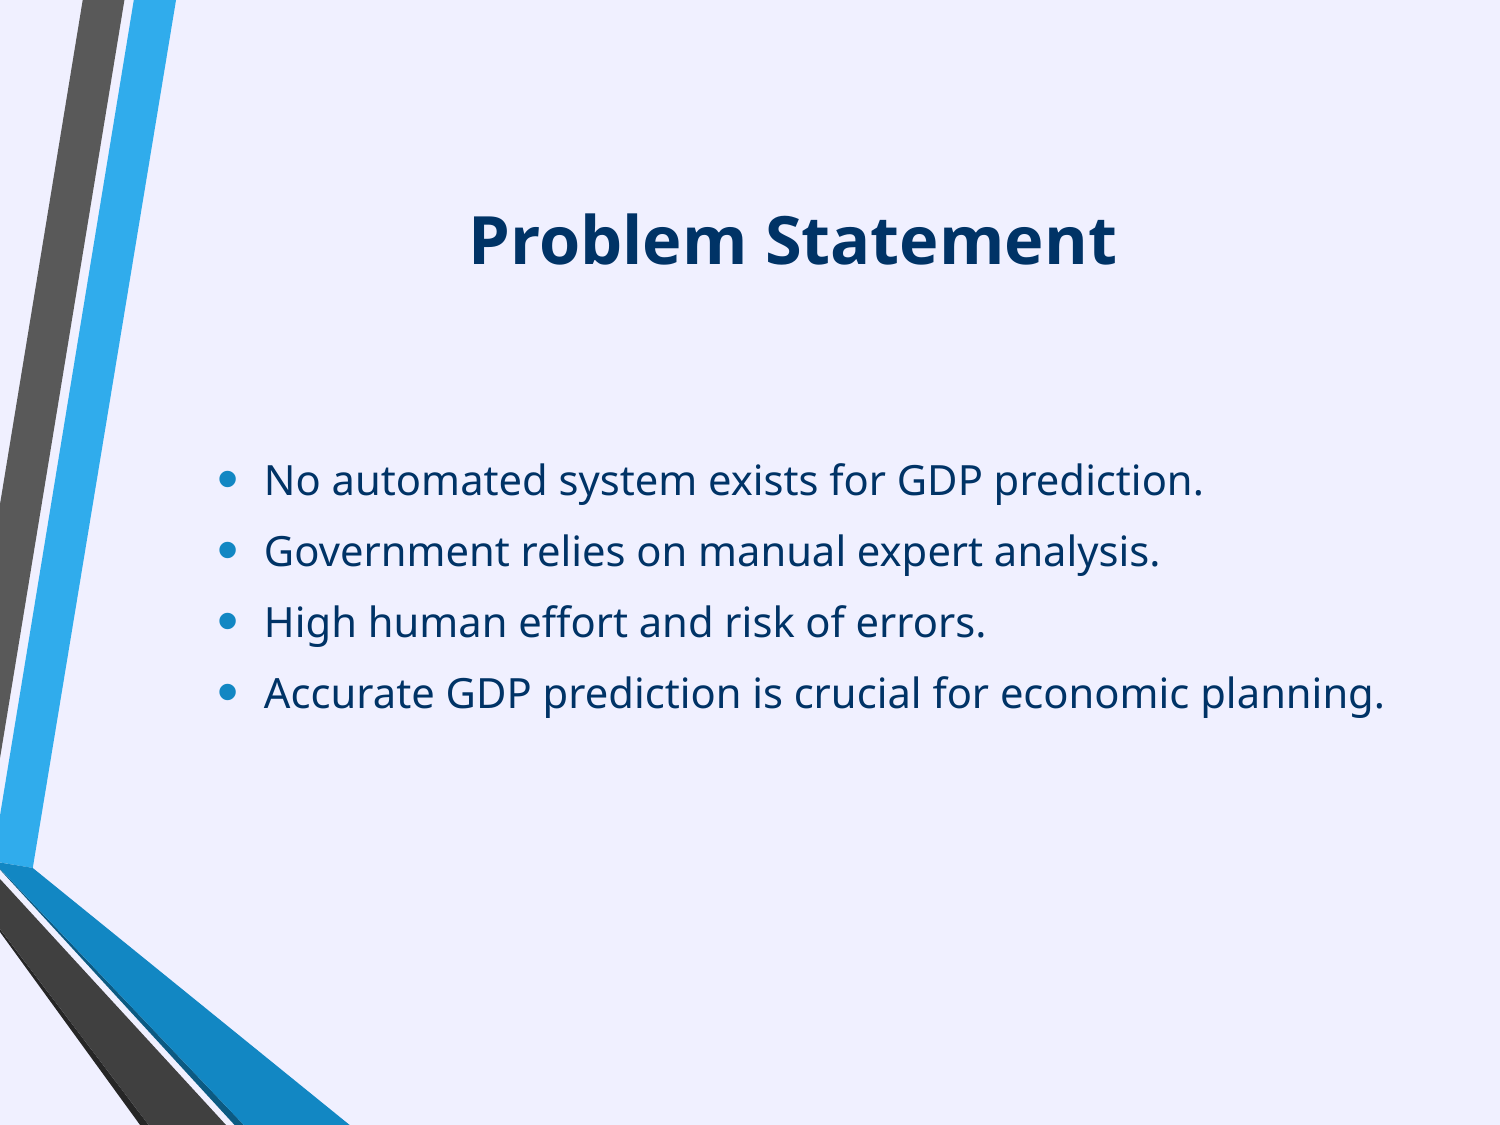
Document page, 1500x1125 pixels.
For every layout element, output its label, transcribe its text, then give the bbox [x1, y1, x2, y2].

list No automated system exists for GDP prediction. Government relies on manual expert analysis. High human effort and risk of errors. Accurate GDP prediction is crucial for economic planning. [202, 311, 1466, 859]
title Problem Statement [161, 75, 1425, 400]
